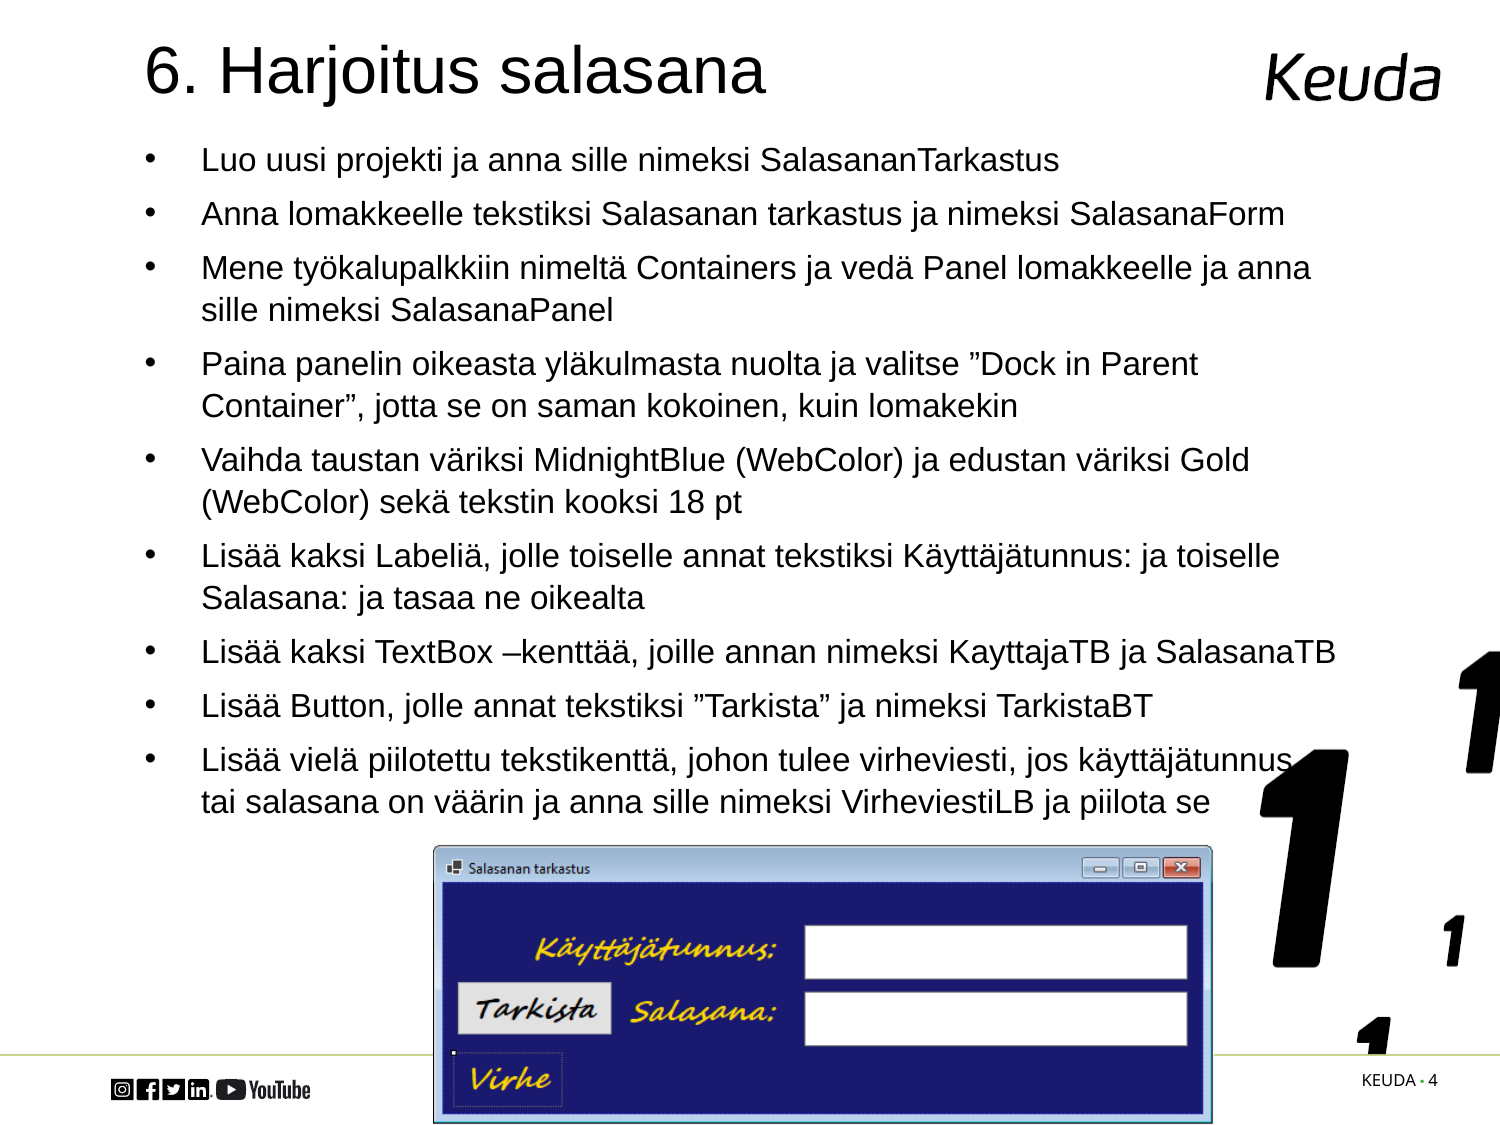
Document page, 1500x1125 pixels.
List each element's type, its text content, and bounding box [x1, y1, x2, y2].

picture [0, 0, 1500, 1125]
list Luo uusi projekti ja anna sille nimeksi SalasananTarkastus Anna lomakkeelle tekstiksi Salasanan tarkastus ja nimeksi SalasanaForm Mene työkalupalkkiin nimeltä Containers ja vedä Panel lomakkeelle ja anna sille nimeksi SalasanaPanel Paina panelin oikeasta yläkulmasta nuolta ja valitse ”Dock in Parent Container”, jotta se on saman kokoinen, kuin lomakekin Vaihda taustan väriksi MidnightBlue (WebColor) ja edustan väriksi Gold (WebColor) sekä tekstin kooksi 18 pt Lisää kaksi Labeliä, jolle toiselle annat tekstiksi Käyttäjätunnus: ja toiselle Salasana: ja tasaa ne oikealta Lisää kaksi TextBox –kenttää, joille annan nimeksi KayttajaTB ja SalasanaTB Lisää Button, jolle annat tekstiksi ”Tarkista” ja nimeksi TarkistaBT Lisää vielä piilotettu tekstikenttä, johon tulee virheviesti, jos käyttäjätunnus tai salasana on väärin ja anna sille nimeksi VirheviestiLB ja piilota se [129, 128, 1359, 1125]
title 6. Harjoitus salasana [129, 0, 1075, 115]
picture [433, 844, 1214, 1125]
